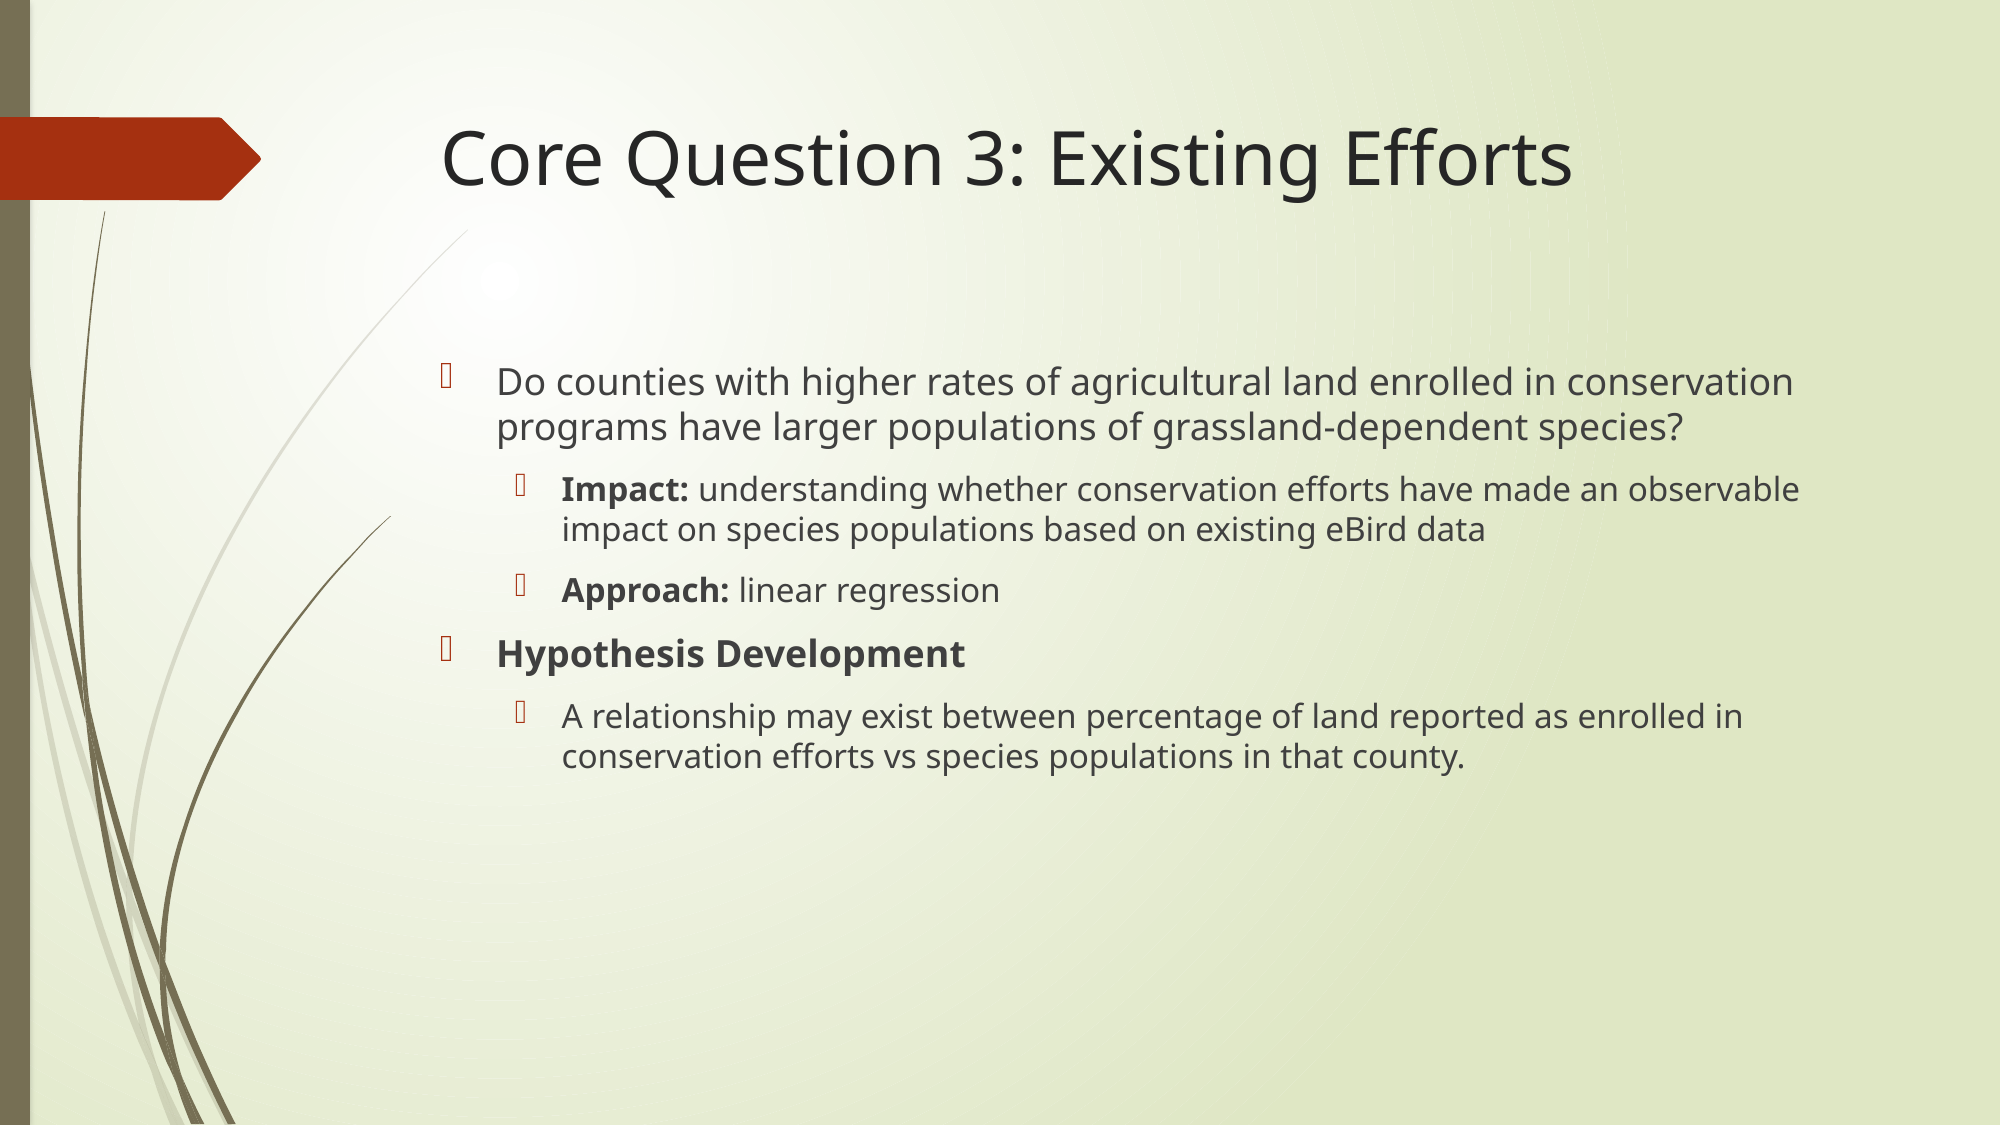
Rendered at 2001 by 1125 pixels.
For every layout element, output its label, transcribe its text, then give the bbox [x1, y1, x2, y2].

list Do counties with higher rates of agricultural land enrolled in conservation programs have larger populations of grassland-dependent species? Impact: understanding whether conservation efforts have made an observable impact on species populations based on existing eBird data Approach: linear regression Hypothesis Development A relationship may exist between percentage of land reported as enrolled in conservation efforts vs species populations in that county. [424, 350, 1888, 970]
title Core Question 3: Existing Efforts [425, 102, 1888, 313]
